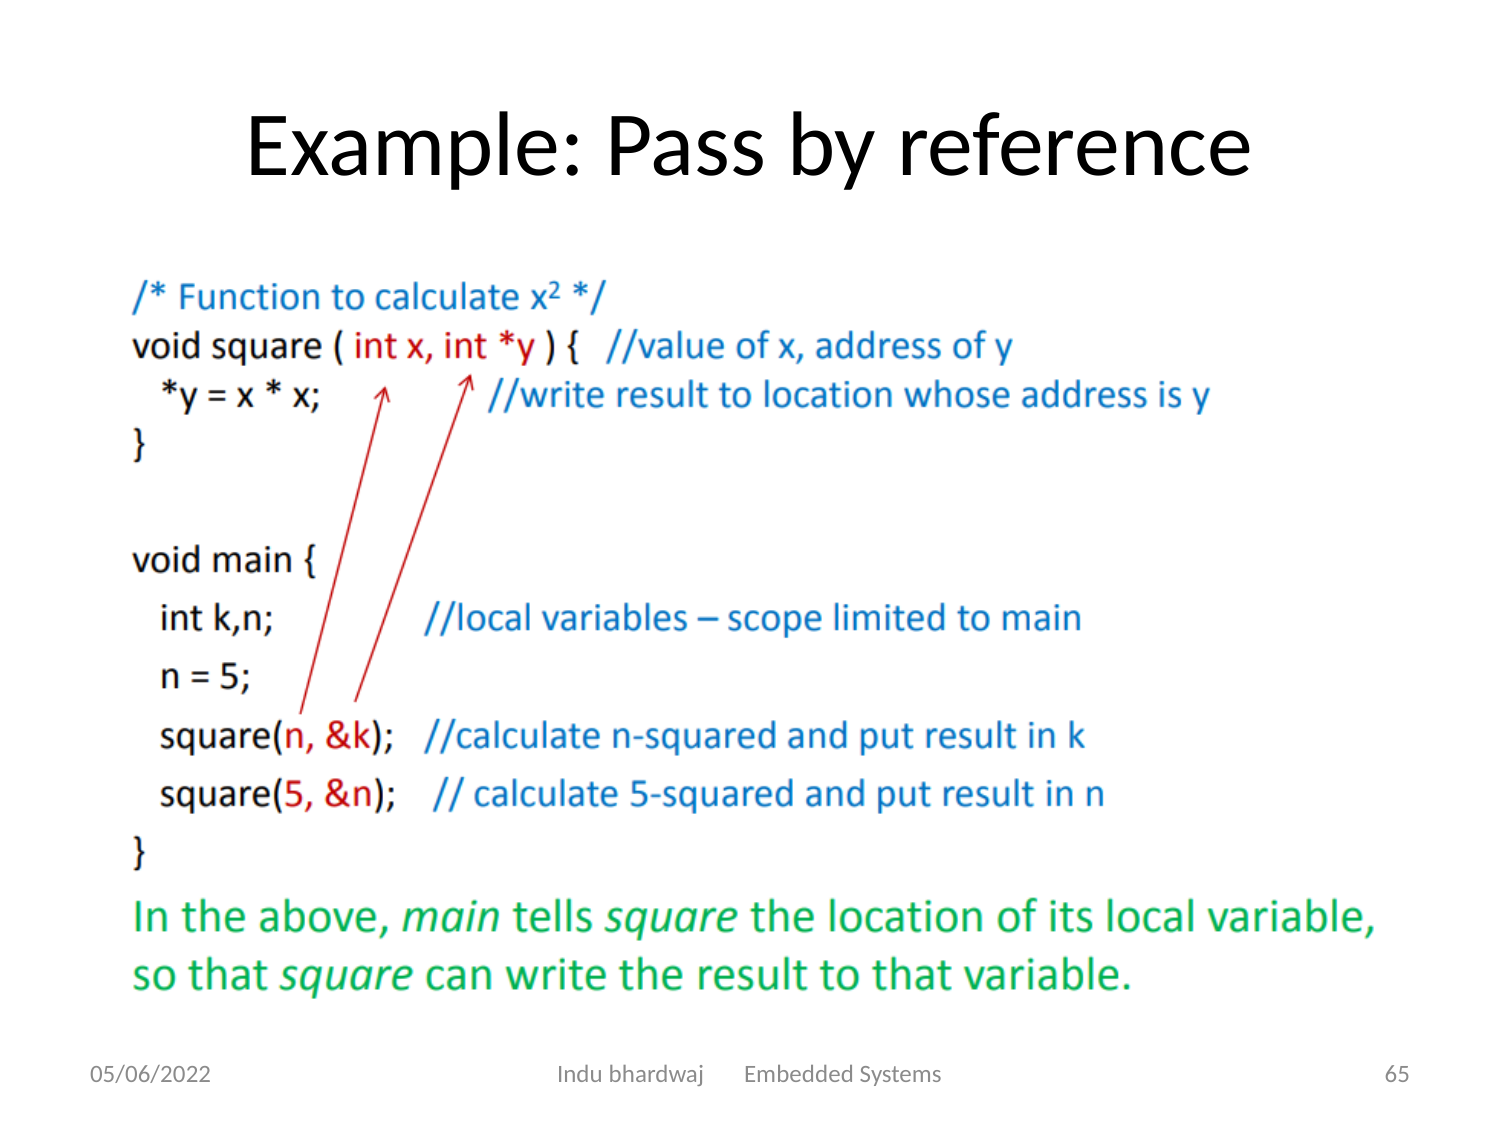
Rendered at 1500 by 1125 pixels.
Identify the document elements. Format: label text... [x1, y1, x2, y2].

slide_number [75, 1042, 425, 1103]
footer Indu bhardwaj Embedded Systems [512, 1042, 988, 1103]
title Example: Pass by reference [75, 45, 1425, 233]
slide_number 65 [1074, 1042, 1425, 1103]
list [120, 262, 1380, 1006]
